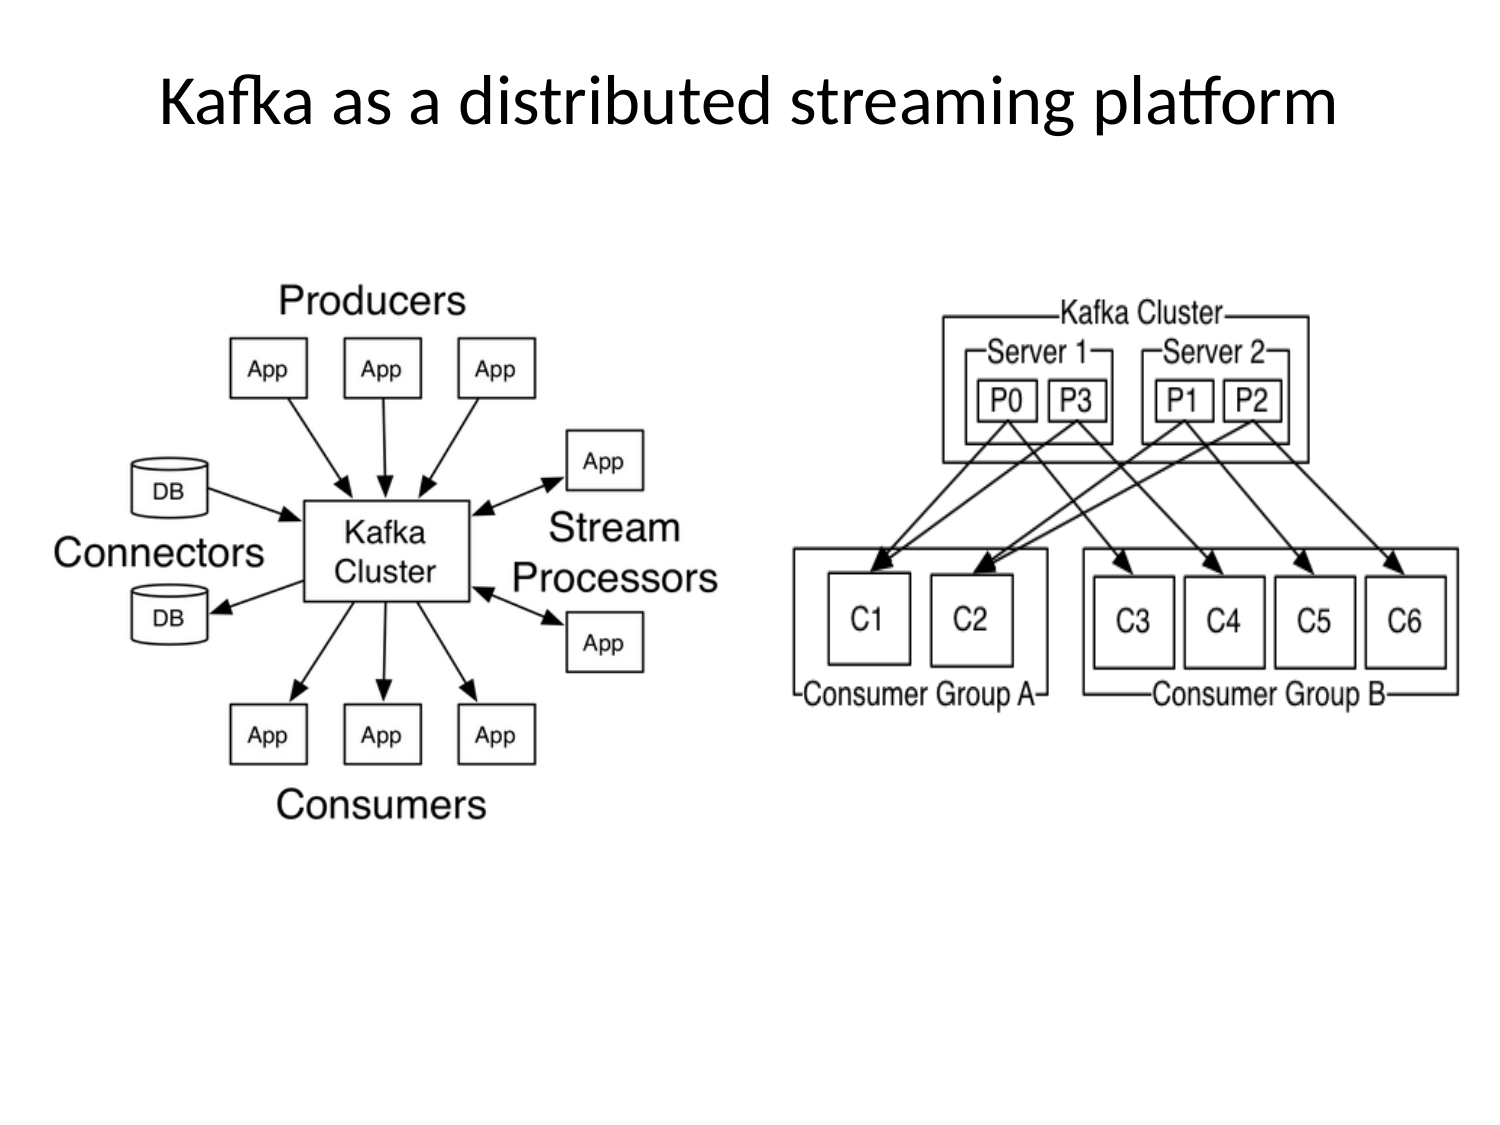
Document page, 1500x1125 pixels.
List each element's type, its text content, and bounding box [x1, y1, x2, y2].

picture [0, 219, 1500, 864]
title Kafka as a distributed streaming platform [75, 45, 1425, 233]
